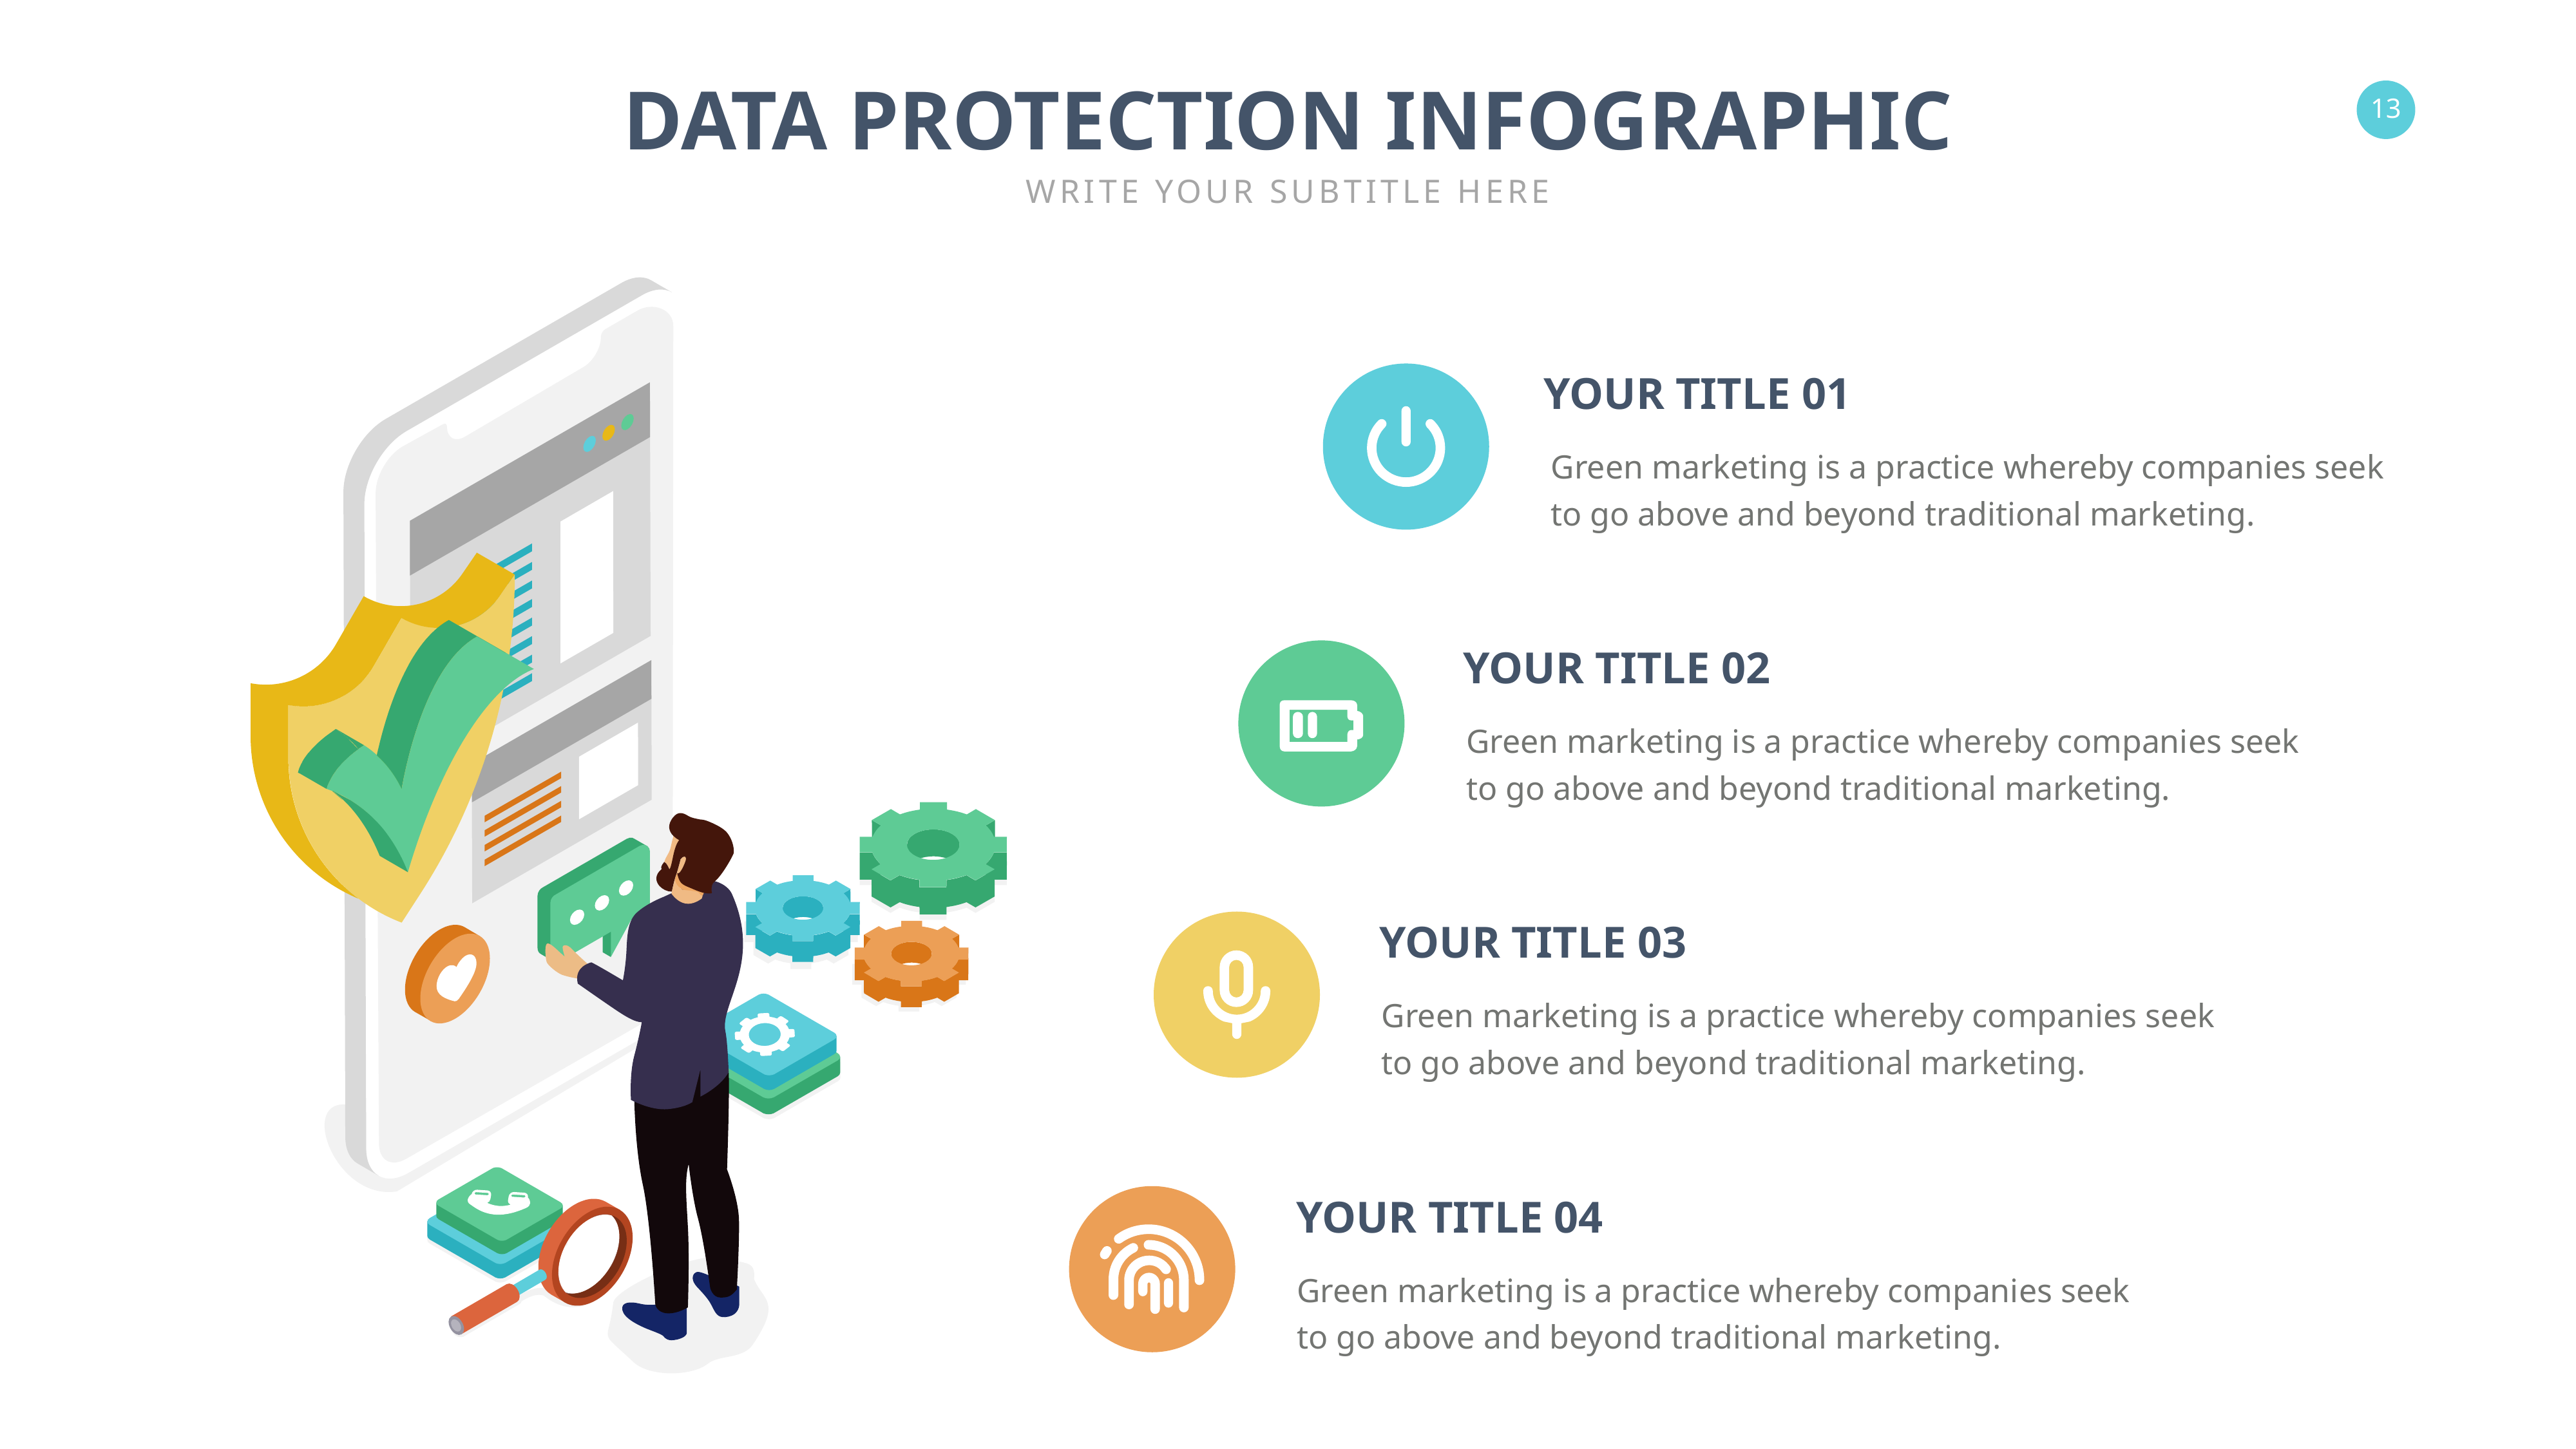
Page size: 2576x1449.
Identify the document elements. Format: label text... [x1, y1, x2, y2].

text_box [1100, 1246, 1112, 1260]
text_box [1143, 1240, 1189, 1312]
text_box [251, 276, 1007, 1378]
text_box [1138, 1273, 1160, 1314]
text_box YOUR TITLE 02 [1453, 636, 1780, 697]
text_box [1068, 1185, 1236, 1353]
text_box [1237, 639, 1406, 808]
text_box Green marketing is a practice whereby companies seek to go above and beyond traditional marketing. [1287, 1256, 2163, 1361]
text_box YOUR TITLE 04 [1286, 1185, 1614, 1246]
text_box [1124, 1255, 1171, 1309]
text_box [1367, 419, 1445, 488]
text_box [1109, 1243, 1138, 1300]
text_box [1114, 1224, 1205, 1285]
text_box WRITE YOUR SUBTITLE HERE [1016, 166, 1560, 215]
text_box YOUR TITLE 01 [1534, 361, 1861, 423]
text_box YOUR TITLE 03 [1369, 910, 1697, 972]
text_box Green marketing is a practice whereby companies seek to go above and beyond traditional marketing. [1541, 433, 2417, 537]
text_box Green marketing is a practice whereby companies seek to go above and beyond traditional marketing. [1456, 707, 2333, 811]
text_box [1401, 406, 1411, 447]
text_box [1152, 911, 1321, 1079]
text_box [1219, 950, 1254, 1007]
text_box [1322, 363, 1490, 531]
text_box Green marketing is a practice whereby companies seek to go above and beyond traditional marketing. [1371, 982, 2247, 1086]
text_box DATA PROTECTION INFOGRAPHIC [613, 64, 1963, 171]
text_box [1279, 700, 1364, 752]
text_box [1203, 986, 1271, 1039]
